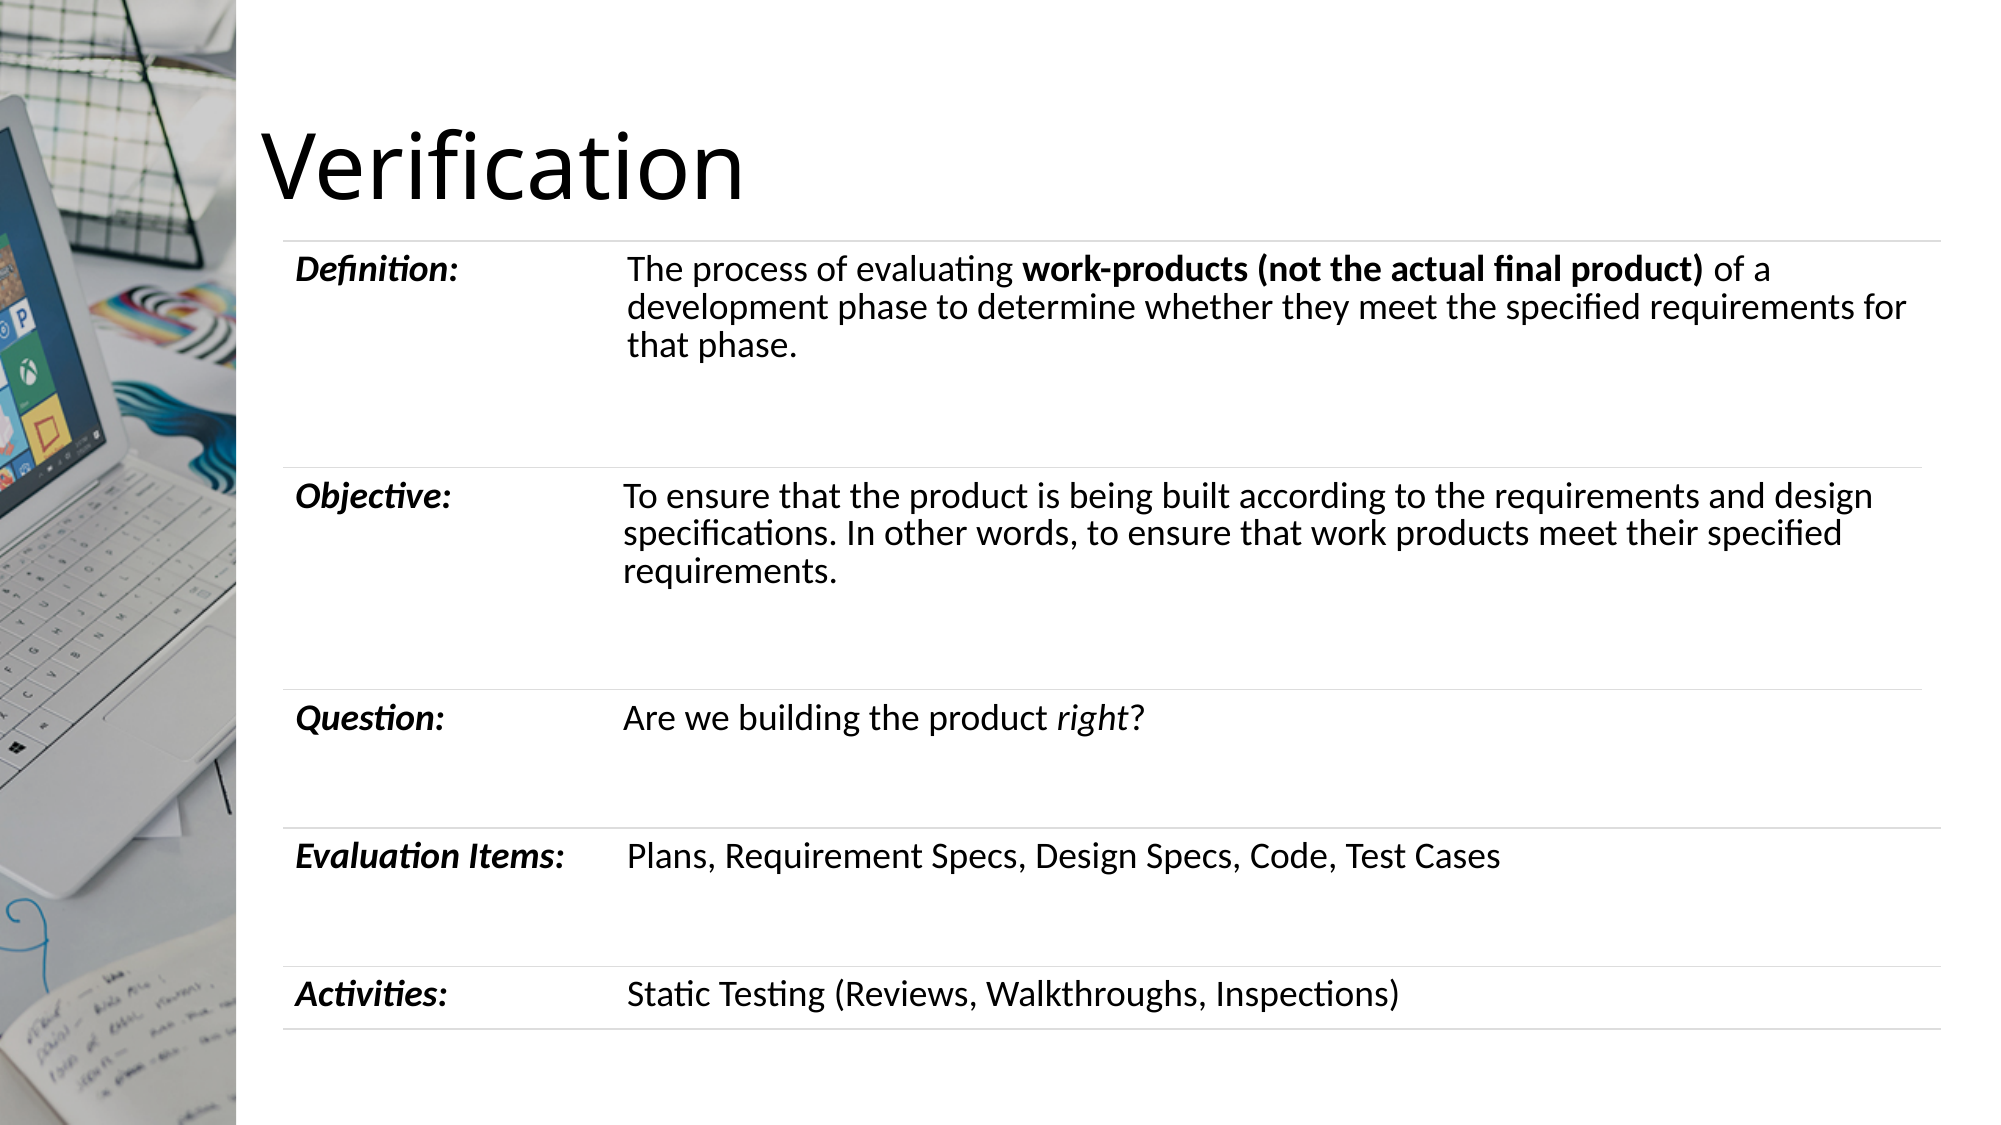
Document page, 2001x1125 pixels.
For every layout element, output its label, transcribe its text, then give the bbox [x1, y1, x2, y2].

table_header Objective: [283, 468, 611, 606]
table_header Static Testing (Reviews, Walkthroughs, Inspections) [615, 967, 1941, 1028]
table_header Question: [283, 690, 611, 752]
table_header Plans, Requirement Specs, Design Specs, Code, Test Cases [615, 829, 1941, 891]
table_header Definition: [283, 242, 615, 379]
picture [0, 0, 237, 1125]
table_header The process of evaluating work-products (not the actual final product) of a development phase to determine whether they meet the specified requirements for that phase. [615, 242, 1941, 379]
table_header To ensure that the product is being built according to the requirements and design specifications. In other words, to ensure that work products meet their specified requirements. [611, 468, 1922, 606]
table_header Evaluation Items: [283, 829, 615, 891]
table_header Activities: [283, 967, 615, 1028]
title Verification [246, 61, 1863, 279]
table_header Are we building the product right? [611, 690, 1922, 752]
